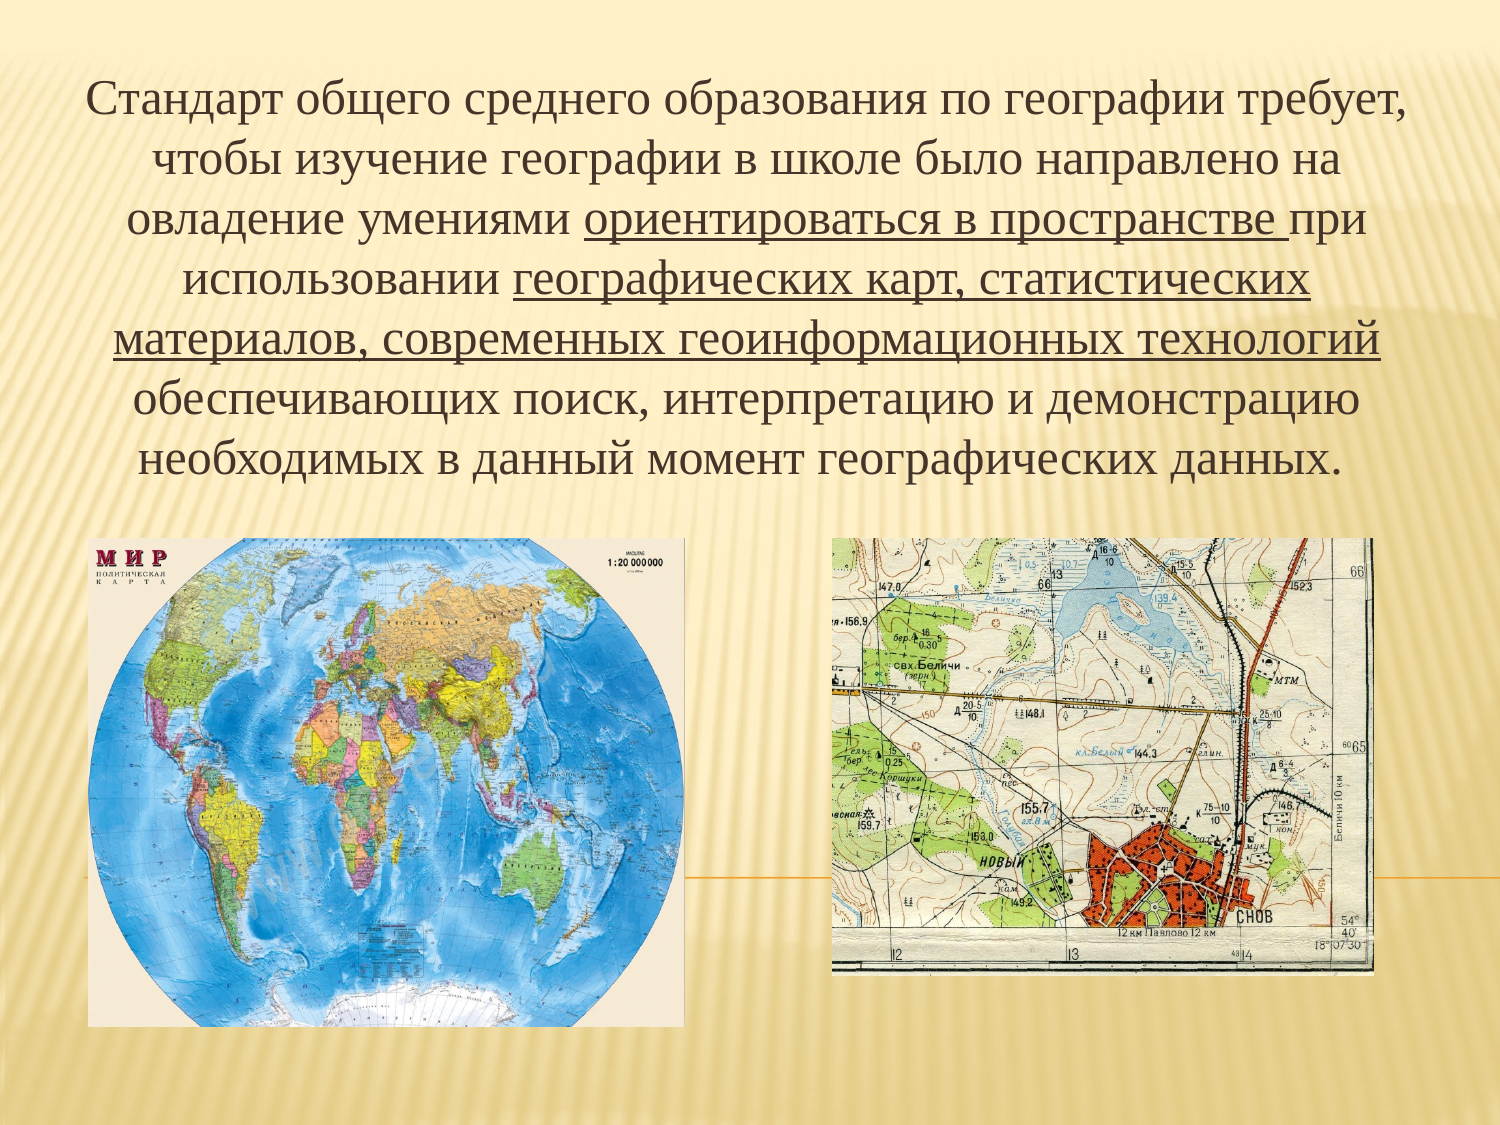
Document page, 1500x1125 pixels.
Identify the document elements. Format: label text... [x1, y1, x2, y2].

subtitle Стандарт общего среднего образования по географии требует, чтобы изучение географии в школе было направлено на овладение умениями ориентироваться в пространстве при использовании географических карт, статистических материалов, современных геоинформационных технологий обеспечивающих поиск, интерпретацию и демонстрацию необходимых в данный момент географических данных. [53, 54, 1441, 493]
picture [88, 538, 686, 1027]
picture [832, 538, 1375, 977]
